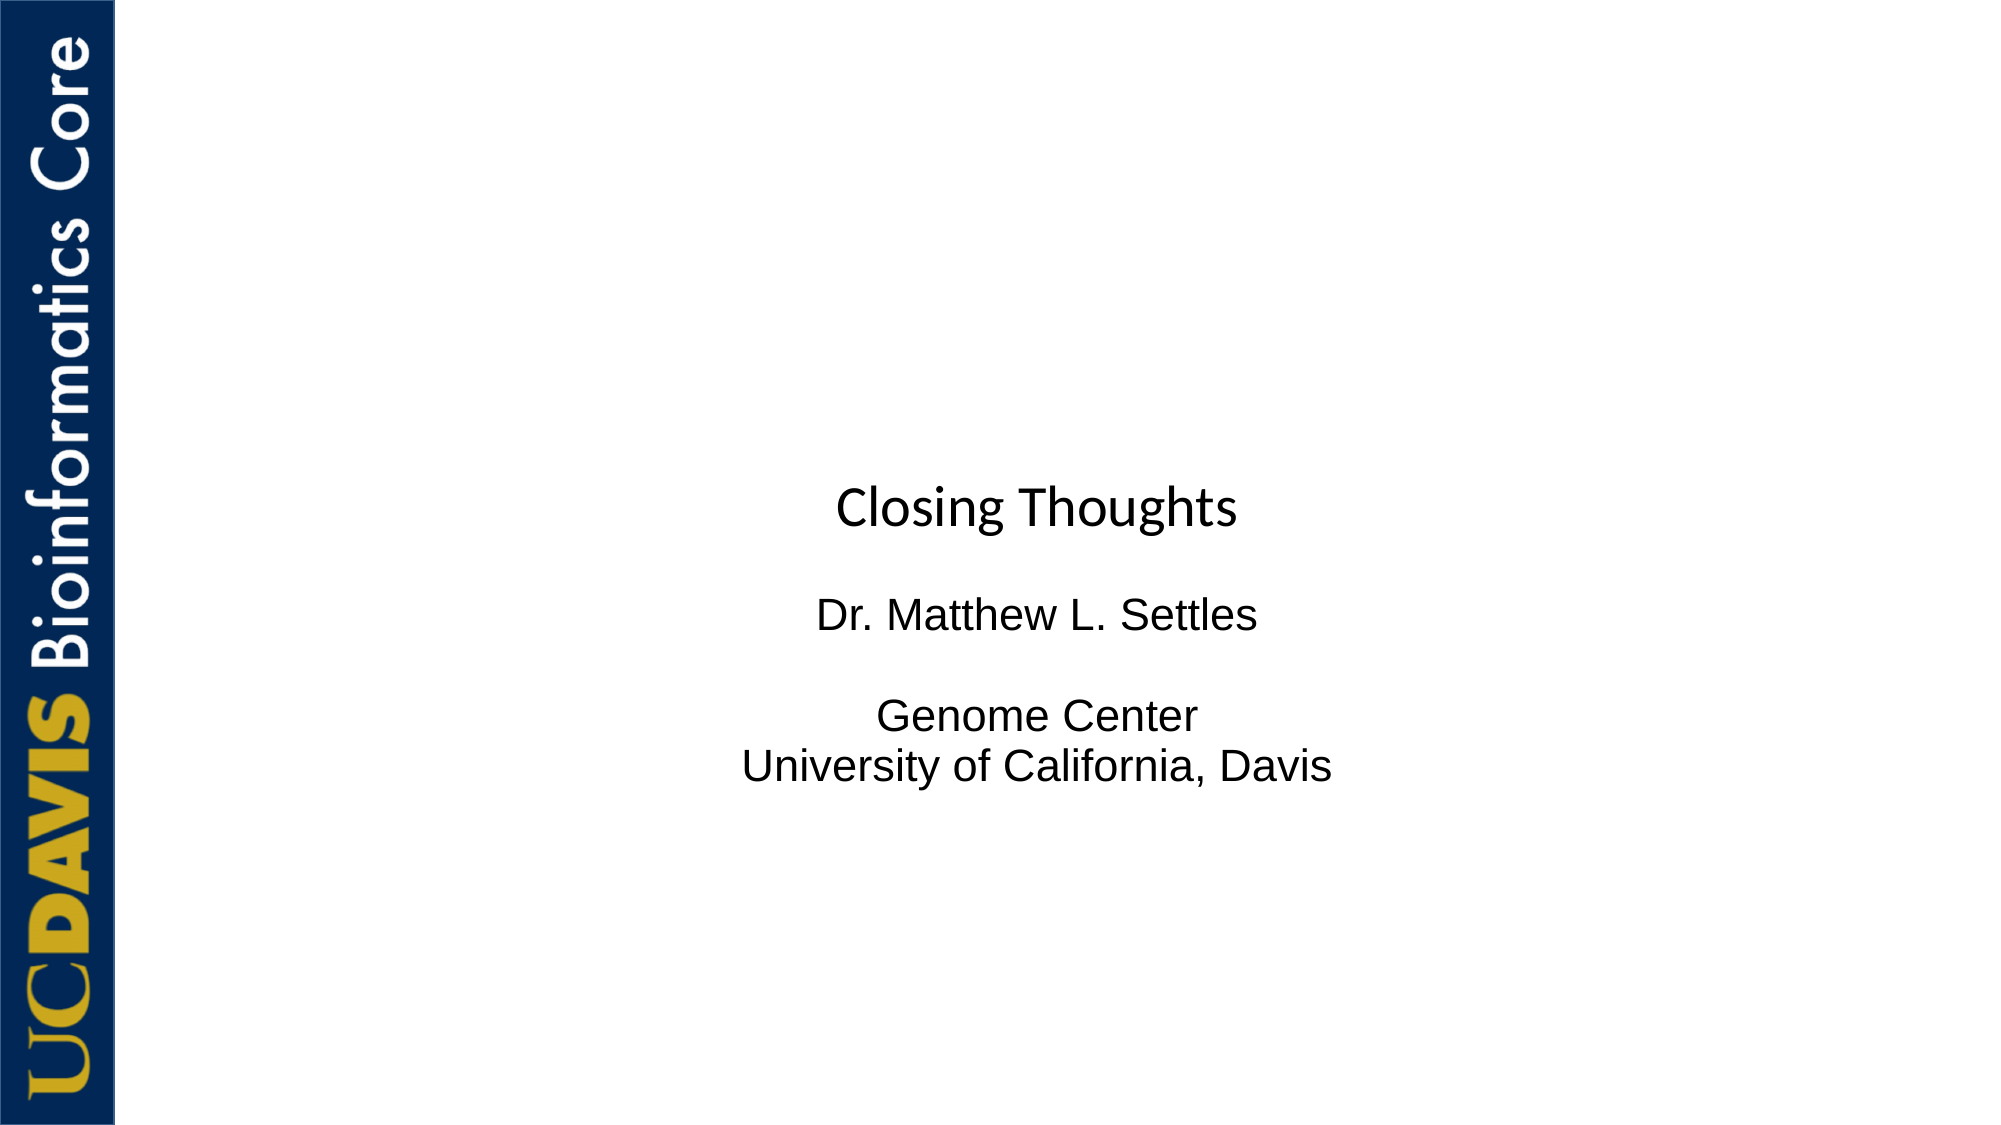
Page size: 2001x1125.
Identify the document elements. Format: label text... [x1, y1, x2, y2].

text_box Closing Thoughts Dr. Matthew L. Settles Genome Center University of California, Davis [364, 215, 1710, 1097]
picture [8, 0, 112, 1121]
